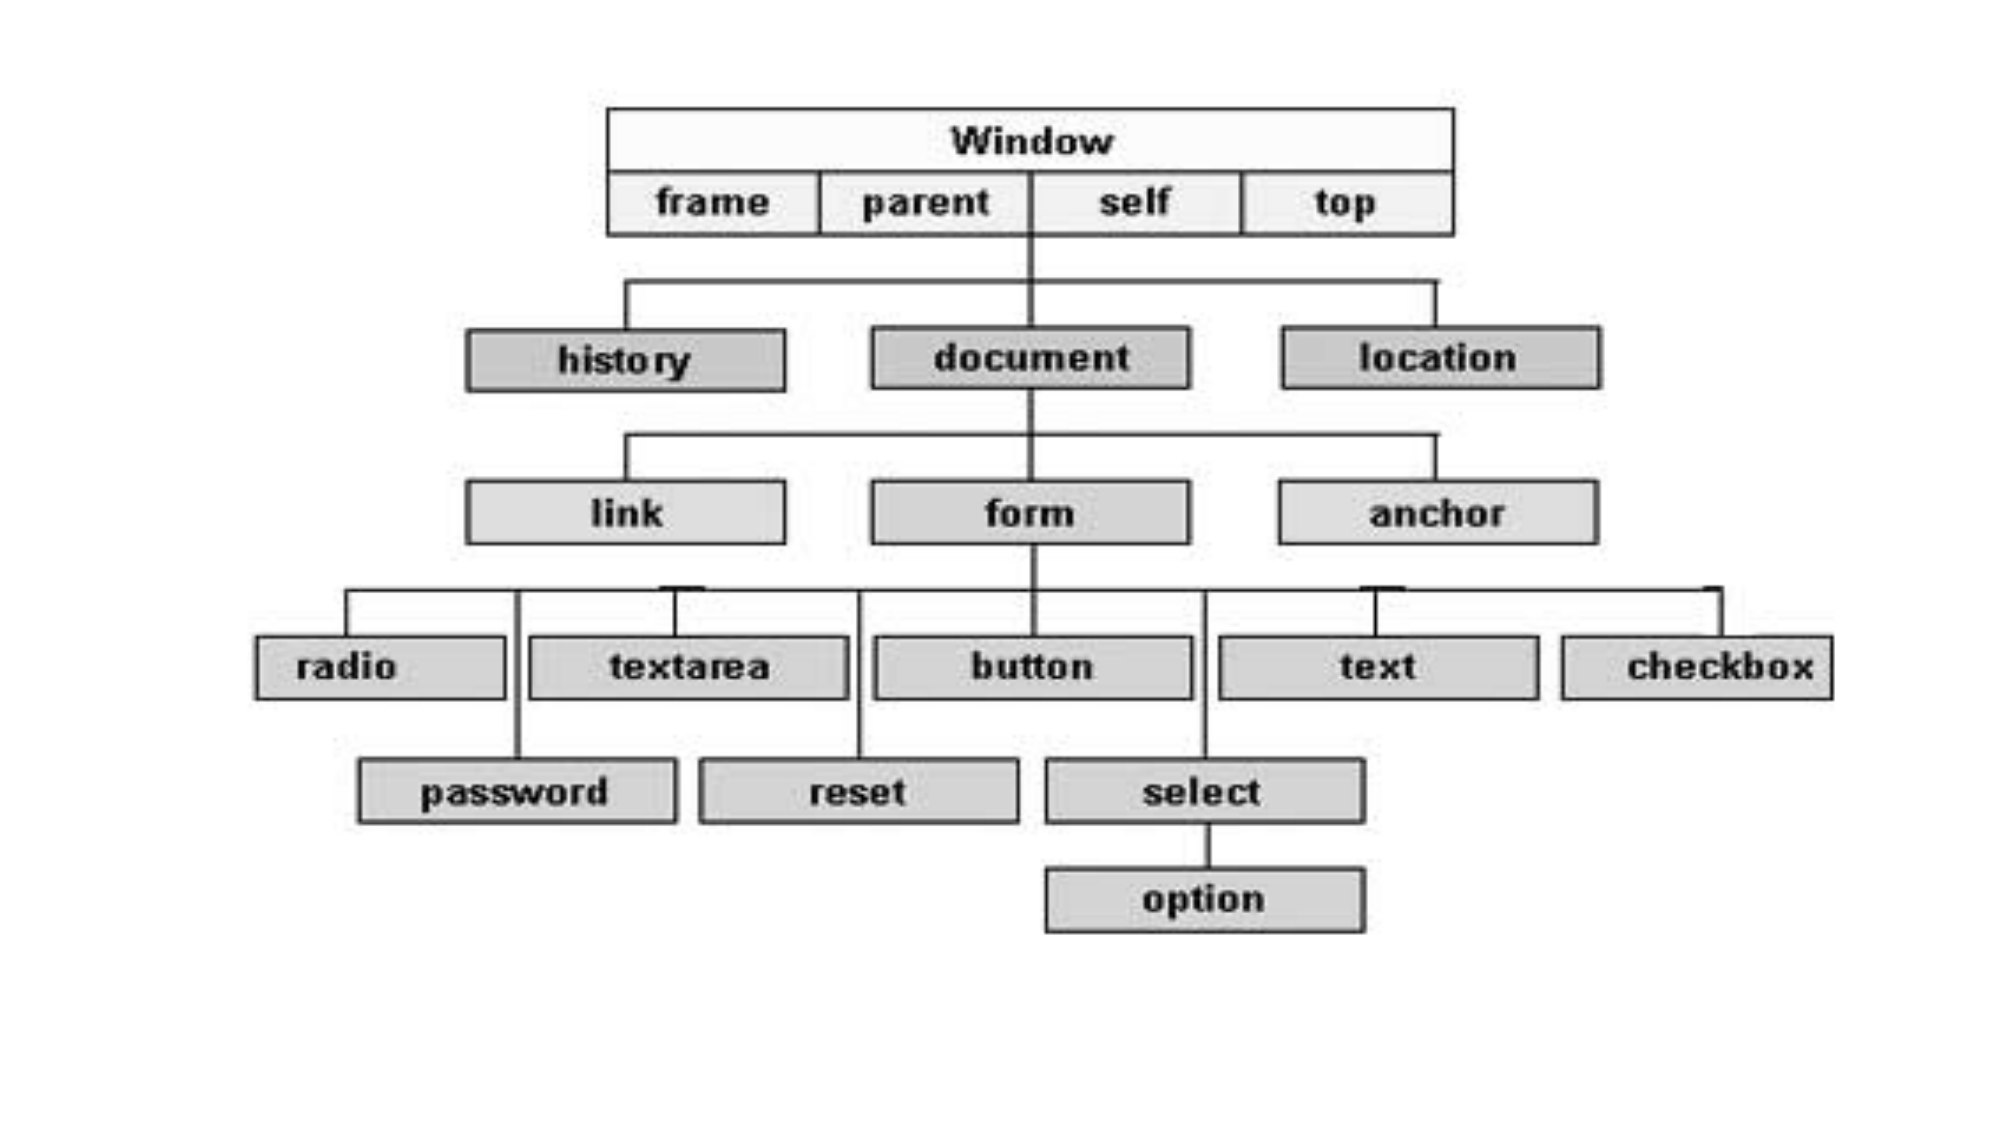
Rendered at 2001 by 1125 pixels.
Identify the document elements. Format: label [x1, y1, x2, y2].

picture [72, 68, 1928, 1057]
